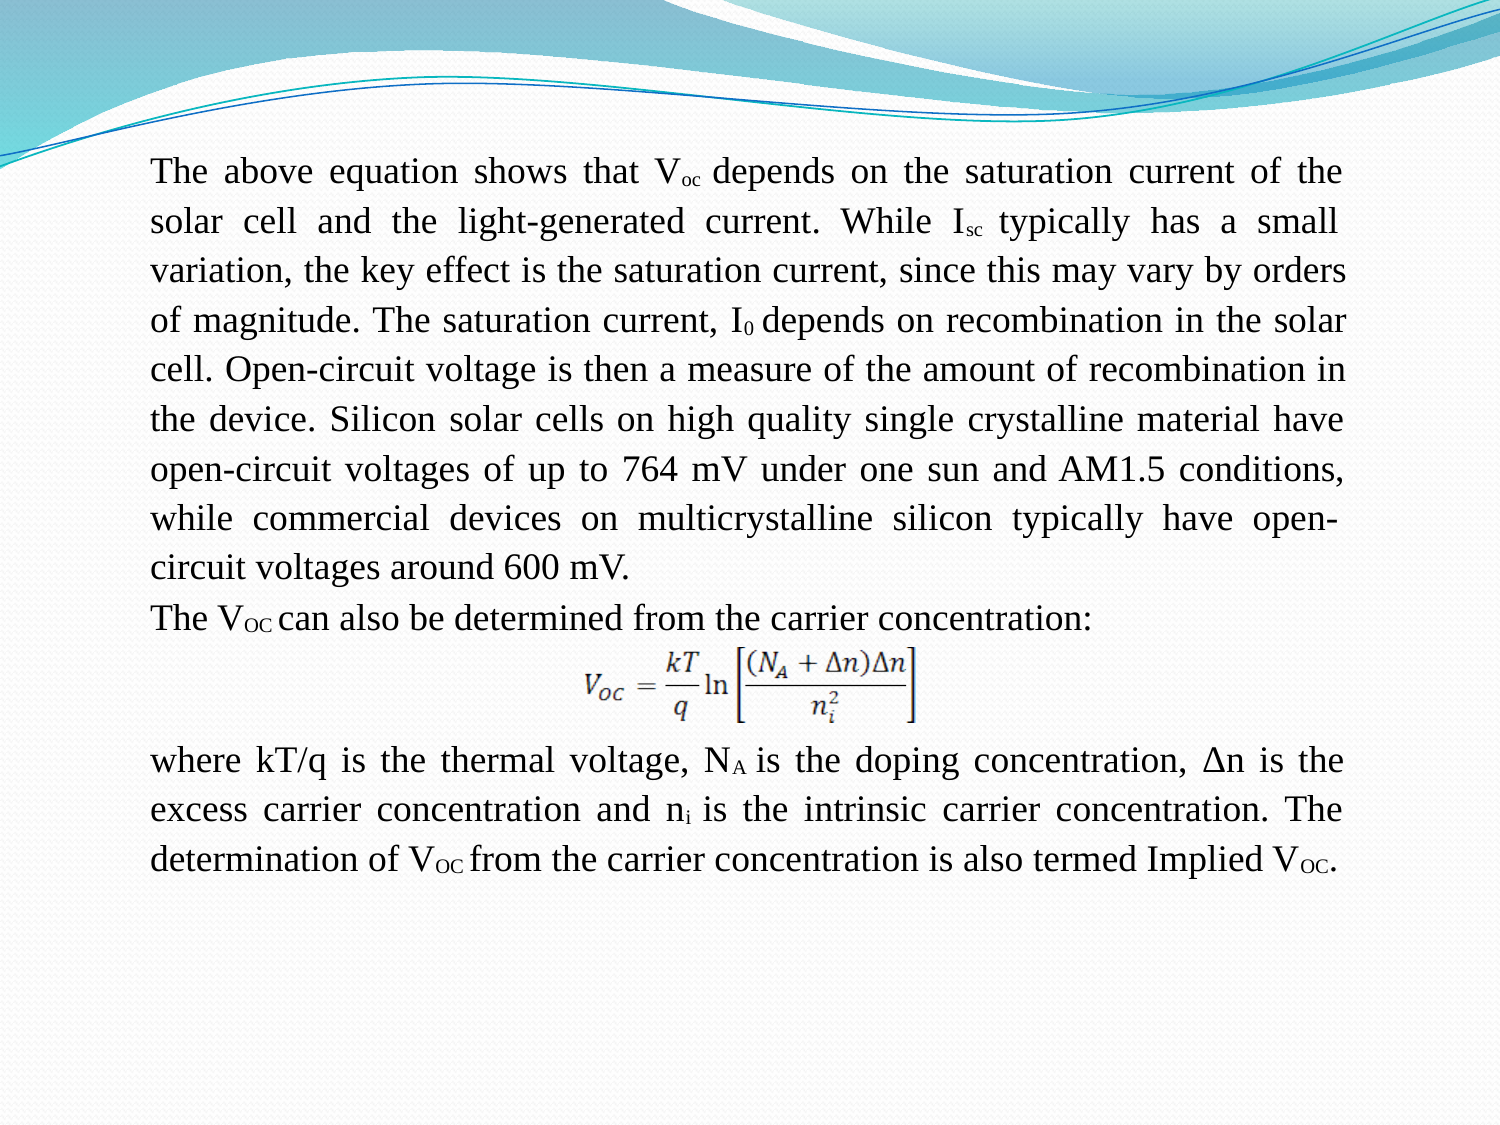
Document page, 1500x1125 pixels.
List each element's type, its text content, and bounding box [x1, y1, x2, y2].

text_box The theoretical efficiency for photovoltaic conversion is in excess of 86.8%. However, the 86.8% figure uses detailed balance calculations and does not describe device implementation. For silicon solar cells, a more realistic efficiency under one sun operation is about 29% . The maximum efficiency measured for a silicon solar cell is currently 24.7% under AM1.5G. The difference between the high theoretical efficiencies and the efficiencies measured from terrestrial solar cells is due mainly to two factors. The first is that the theoretical maximum efficiency predictions assume that energy from each photon is optimally used, that there are no unabsorbed photons and that each photon is absorbed in a material which has a band gap equal to the photon energy. This is achieved in theory by modeling an infinite stack of solar cells of different band gap materials, each absorbing only the photons which correspond exactly to its band gap. [577, 648, 923, 734]
text_box The above equation shows that Voc depends on the saturation current of the solar cell and the light-generated current. While Isc typically has a small variation, the key effect is the saturation current, since this may vary by orders of magnitude. The saturation current, I0 depends on recombination in the solar cell. Open-circuit voltage is then a measure of the amount of recombination in the device. Silicon solar cells on high quality single crystalline material have open-circuit voltages of up to 764 mV under one sun and AM1.5 conditions, while commercial devices on multicrystalline silicon typically have open- circuit voltages around 600 mV. The VOC can also be determined from the carrier concentration: where kT/q is the thermal voltage, NA is the doping concentration, Δn is the excess carrier concentration and ni is the intrinsic carrier concentration. The determination of VOC from the carrier concentration is also termed Implied VOC. [141, 140, 1360, 879]
picture [584, 647, 916, 723]
